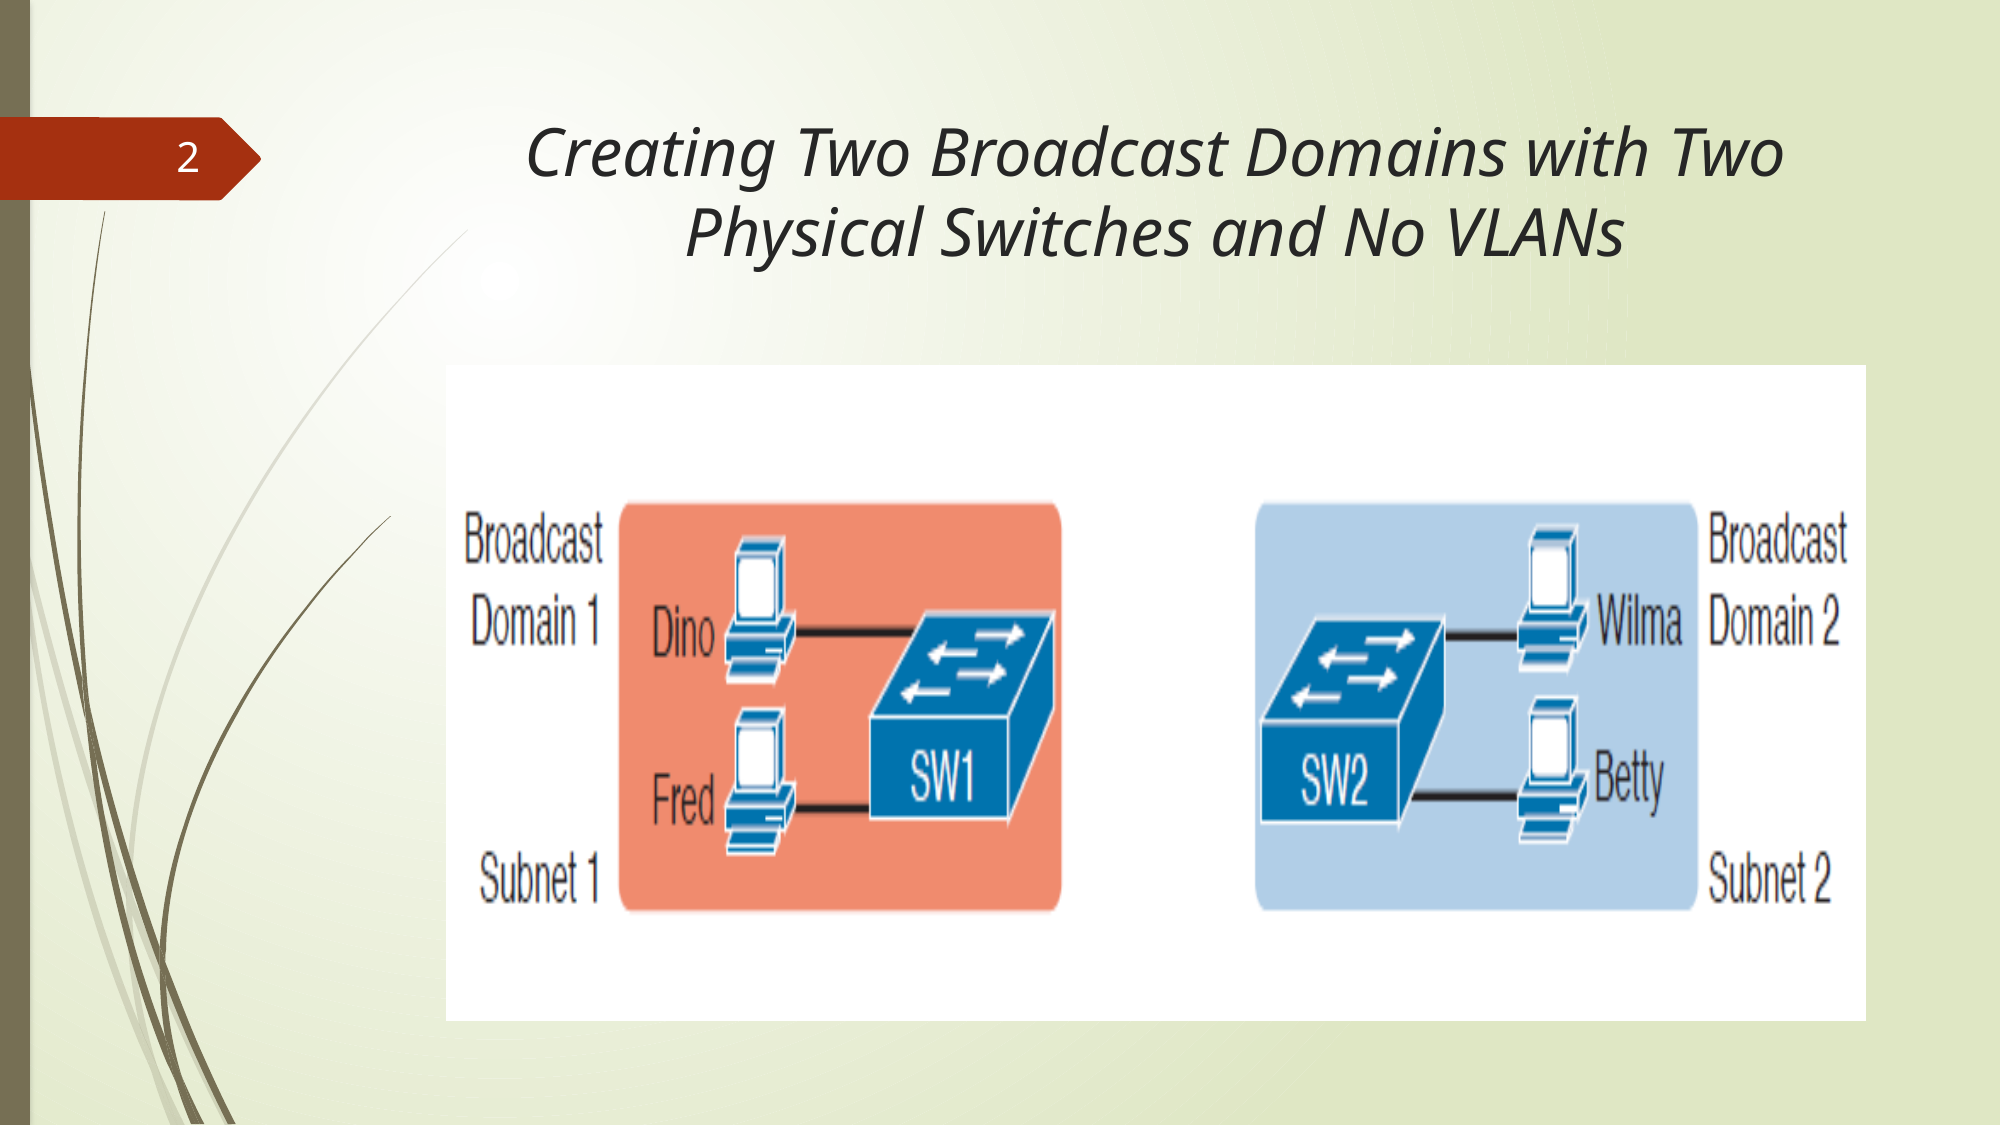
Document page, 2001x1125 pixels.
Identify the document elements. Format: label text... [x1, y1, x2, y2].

title Creating Two Broadcast Domains with Two Physical Switches and No VLANs [425, 102, 1888, 313]
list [446, 365, 1867, 1021]
slide_number 2 [87, 129, 216, 190]
